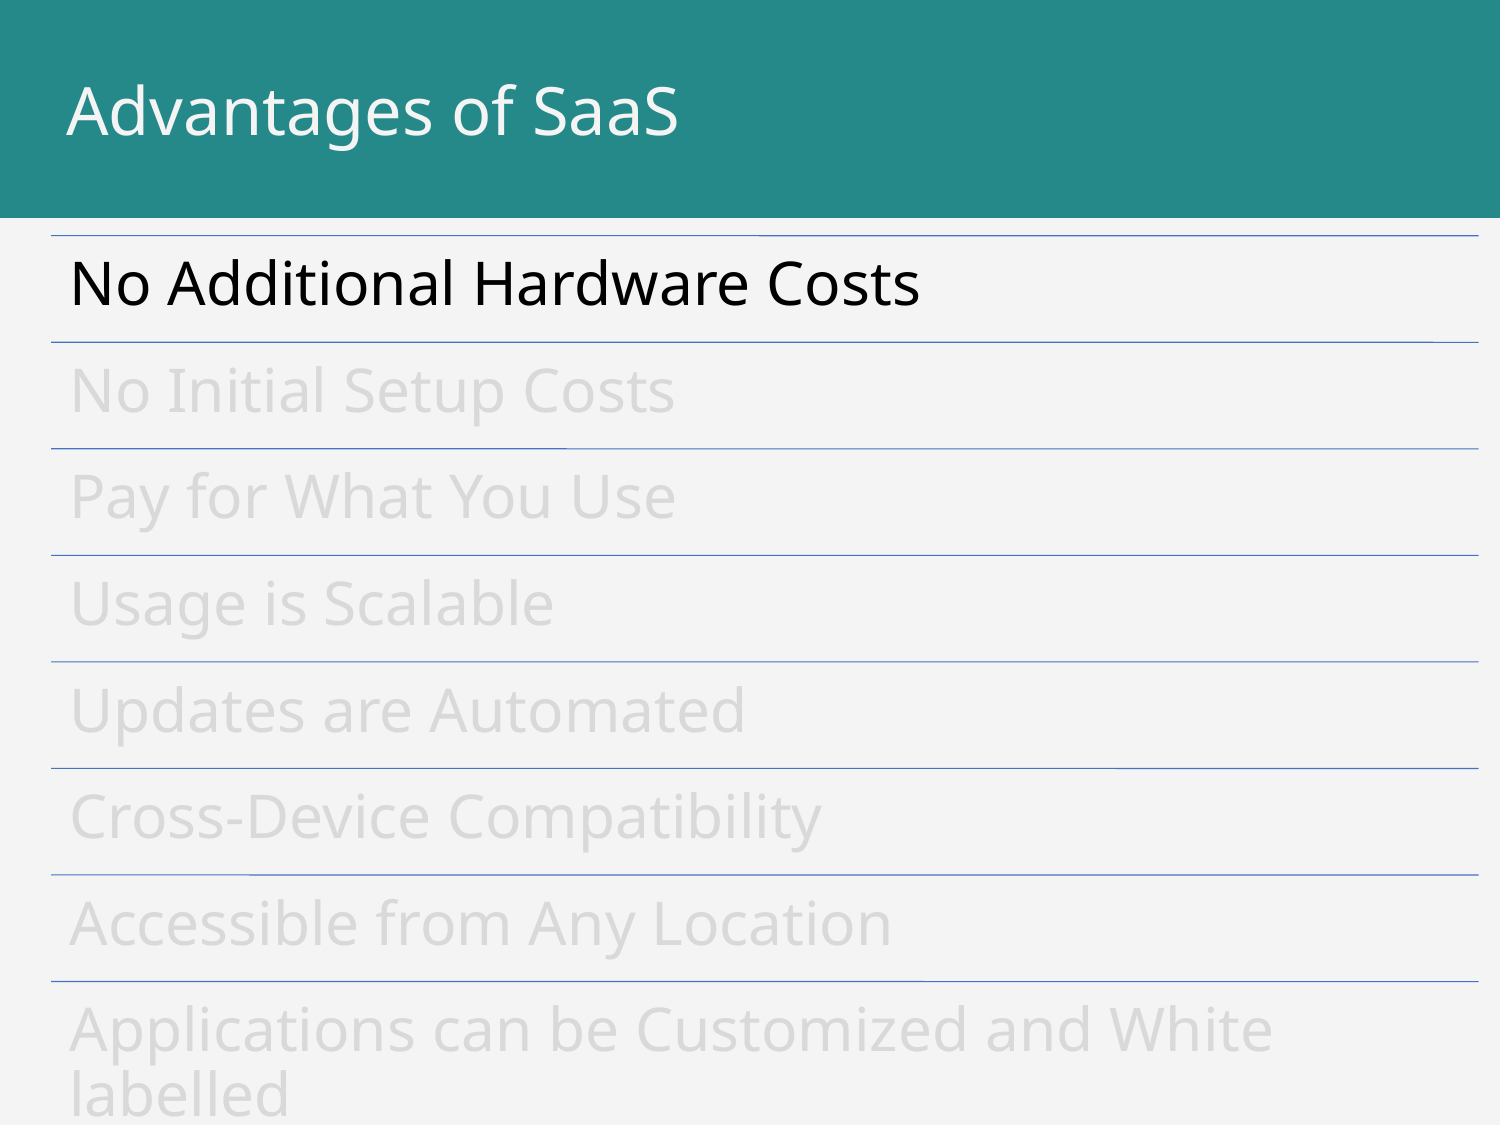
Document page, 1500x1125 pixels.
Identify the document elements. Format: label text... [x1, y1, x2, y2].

text_box Usage is Scalable [51, 555, 1479, 661]
text_box Pay for What You Use [51, 448, 1479, 554]
text_box No Initial Setup Costs [51, 342, 1479, 448]
text_box Cross-Device Compatibility [51, 768, 1479, 874]
text_box Accessible from Any Location [51, 874, 1479, 981]
text_box Applications can be Customized and White labelled [51, 981, 1479, 1089]
text_box Updates are Automated [51, 661, 1479, 767]
text_box No Additional Hardware Costs [51, 235, 1479, 341]
title Advantages of SaaS [51, 0, 1350, 218]
